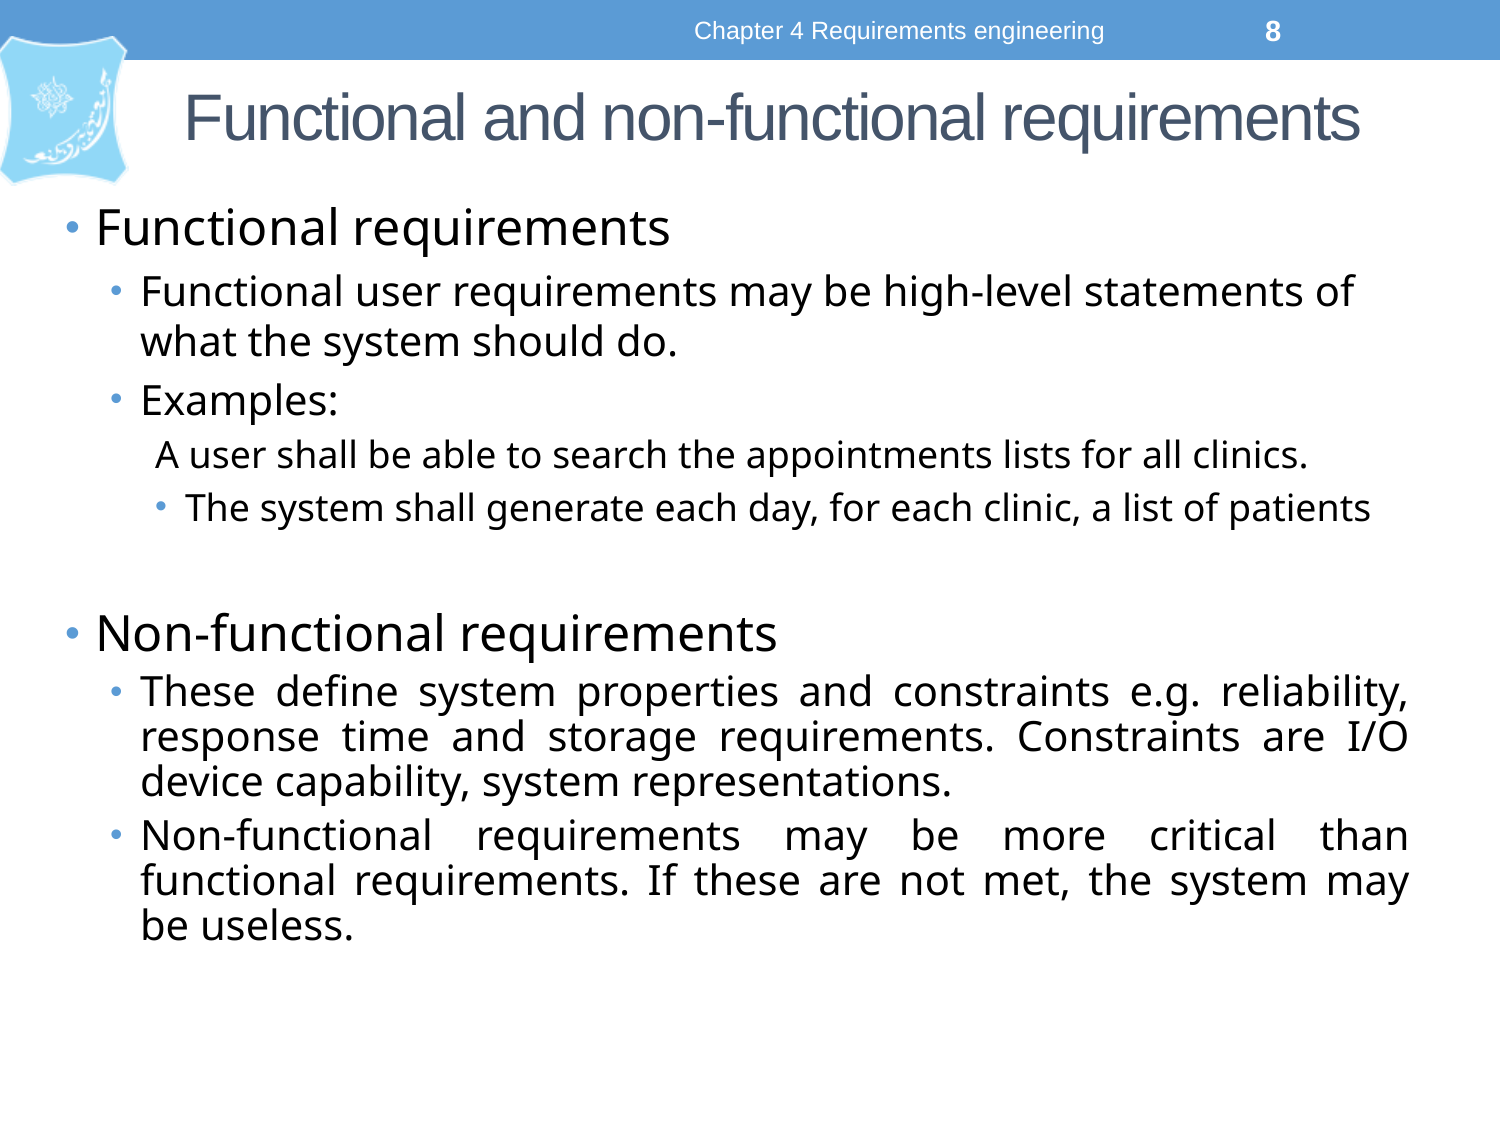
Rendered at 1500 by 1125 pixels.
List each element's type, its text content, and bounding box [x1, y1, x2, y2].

title Functional and non-functional requirements [62, 43, 1484, 184]
slide_number 8 [1250, 3, 1425, 57]
list Functional requirements Functional user requirements may be high-level statements of what the system should do. Examples: A user shall be able to search the appointments lists for all clinics. The system shall generate each day, for each clinic, a list of patients Non-functional requirements These define system properties and constraints e.g. reliability, response time and storage requirements. Constraints are I/O device capability, system representations. Non-functional requirements may be more critical than functional requirements. If these are not met, the system may be useless. [50, 195, 1425, 1038]
picture [0, 36, 129, 186]
footer Chapter 4 Requirements engineering [562, 3, 1238, 57]
